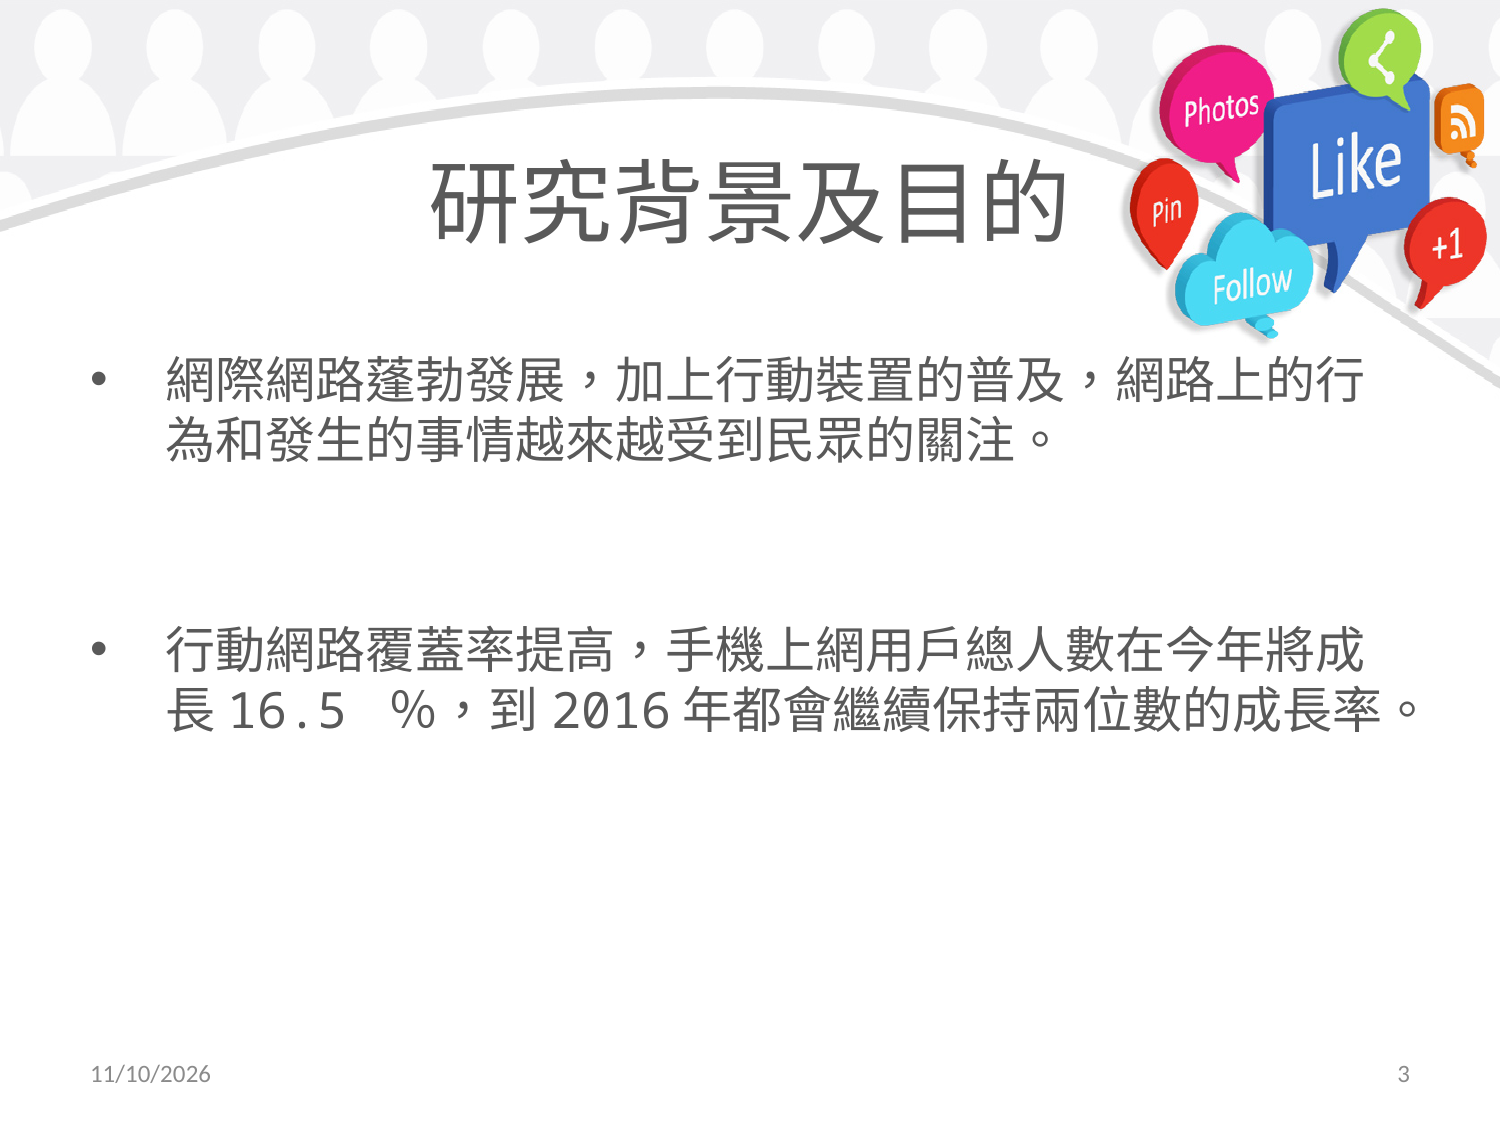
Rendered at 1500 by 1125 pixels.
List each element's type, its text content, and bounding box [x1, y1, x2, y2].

slide_number 3 [1074, 1042, 1425, 1103]
picture [0, 0, 1500, 1125]
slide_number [75, 1042, 425, 1103]
title 研究背景及目的 [75, 105, 1425, 294]
list 網際網路蓬勃發展，加上行動裝置的普及，網路上的行為和發生的事情越來越受到民眾的關注。 行動網路覆蓋率提高，手機上網用戶總人數在今年將成長16.5 ％，到2016年都會繼續保持兩位數的成長率。 [75, 340, 1425, 1035]
